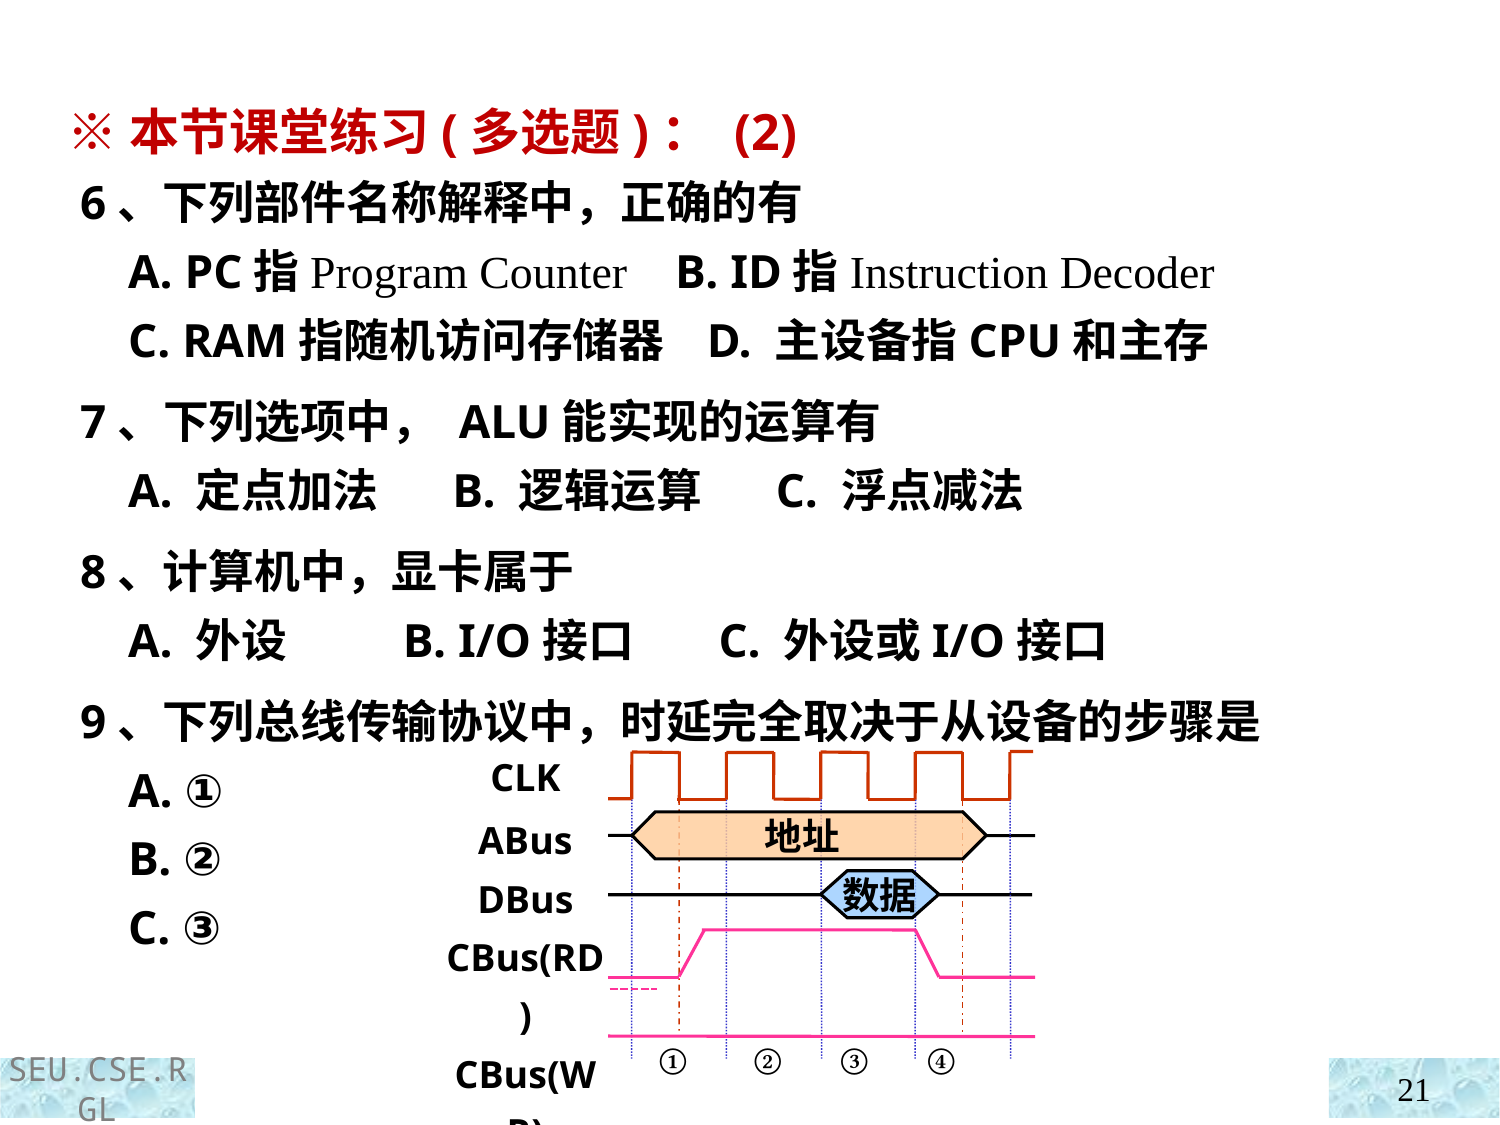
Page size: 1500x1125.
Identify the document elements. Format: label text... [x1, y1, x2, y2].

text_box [442, 751, 1036, 1083]
slide_number 21 [1328, 1058, 1500, 1118]
text_box ※本节课堂练习(多选题)： (2) 6、下列部件名称解释中，正确的有 A. PC指Program Counter B. ID指Instruction Decoder C. RAM指随机访问存储器 D. 主设备指CPU和主存 7、下列选项中， ALU能实现的运算有 A. 定点加法 B. 逻辑运算 C. 浮点减法 8、计算机中，显卡属于 A. 外设 B. I/O接口 C. 外设或I/O接口 9、下列总线传输协议中，时延完全取决于从设备的步骤是 A. ① B. ② C. ③ [41, 78, 1459, 961]
table_cell 32 [0, 1058, 195, 1118]
